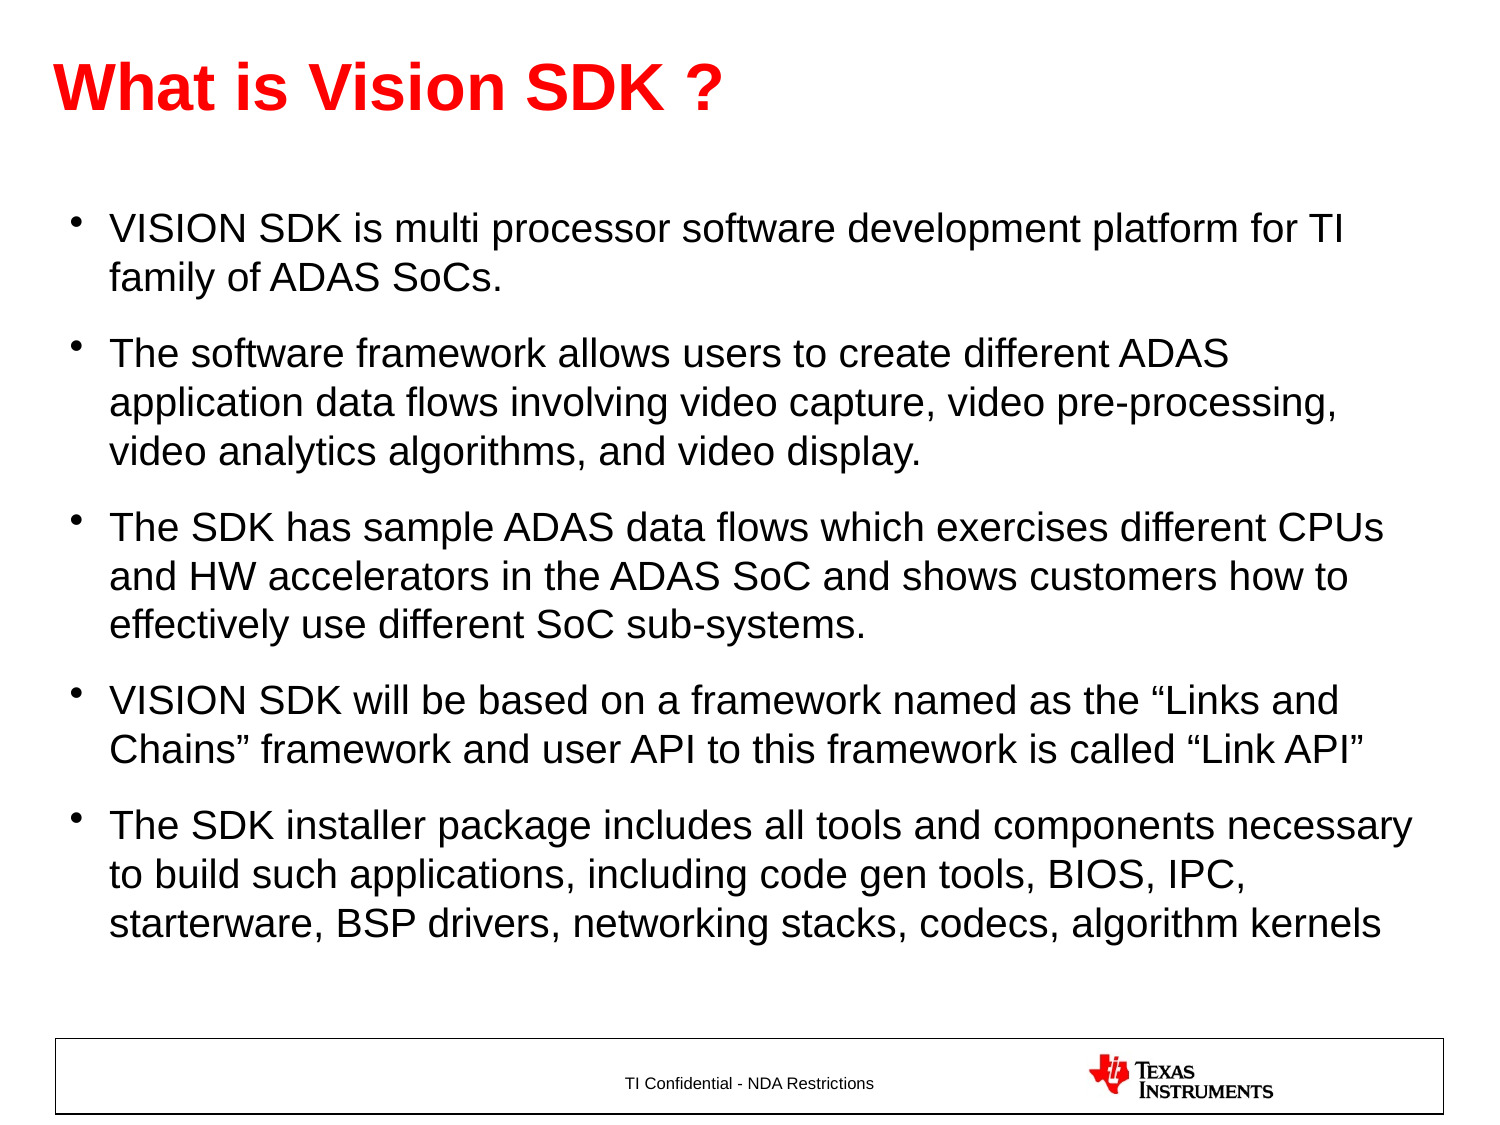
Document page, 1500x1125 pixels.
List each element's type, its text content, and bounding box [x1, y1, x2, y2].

list VISION SDK is multi processor software development platform for TI family of ADAS SoCs. The software framework allows users to create different ADAS application data flows involving video capture, video pre-processing, video analytics algorithms, and video display. The SDK has sample ADAS data flows which exercises different CPUs and HW accelerators in the ADAS SoC and shows customers how to effectively use different SoC sub-systems. VISION SDK will be based on a framework named as the “Links and Chains” framework and user API to this framework is called “Link API” The SDK installer package includes all tools and components necessary to build such applications, including code gen tools, BIOS, IPC, starterware, BSP drivers, networking stacks, codecs, algorithm kernels [54, 194, 1444, 965]
title What is Vision SDK ? [37, 23, 1426, 158]
picture [1087, 1052, 1274, 1099]
